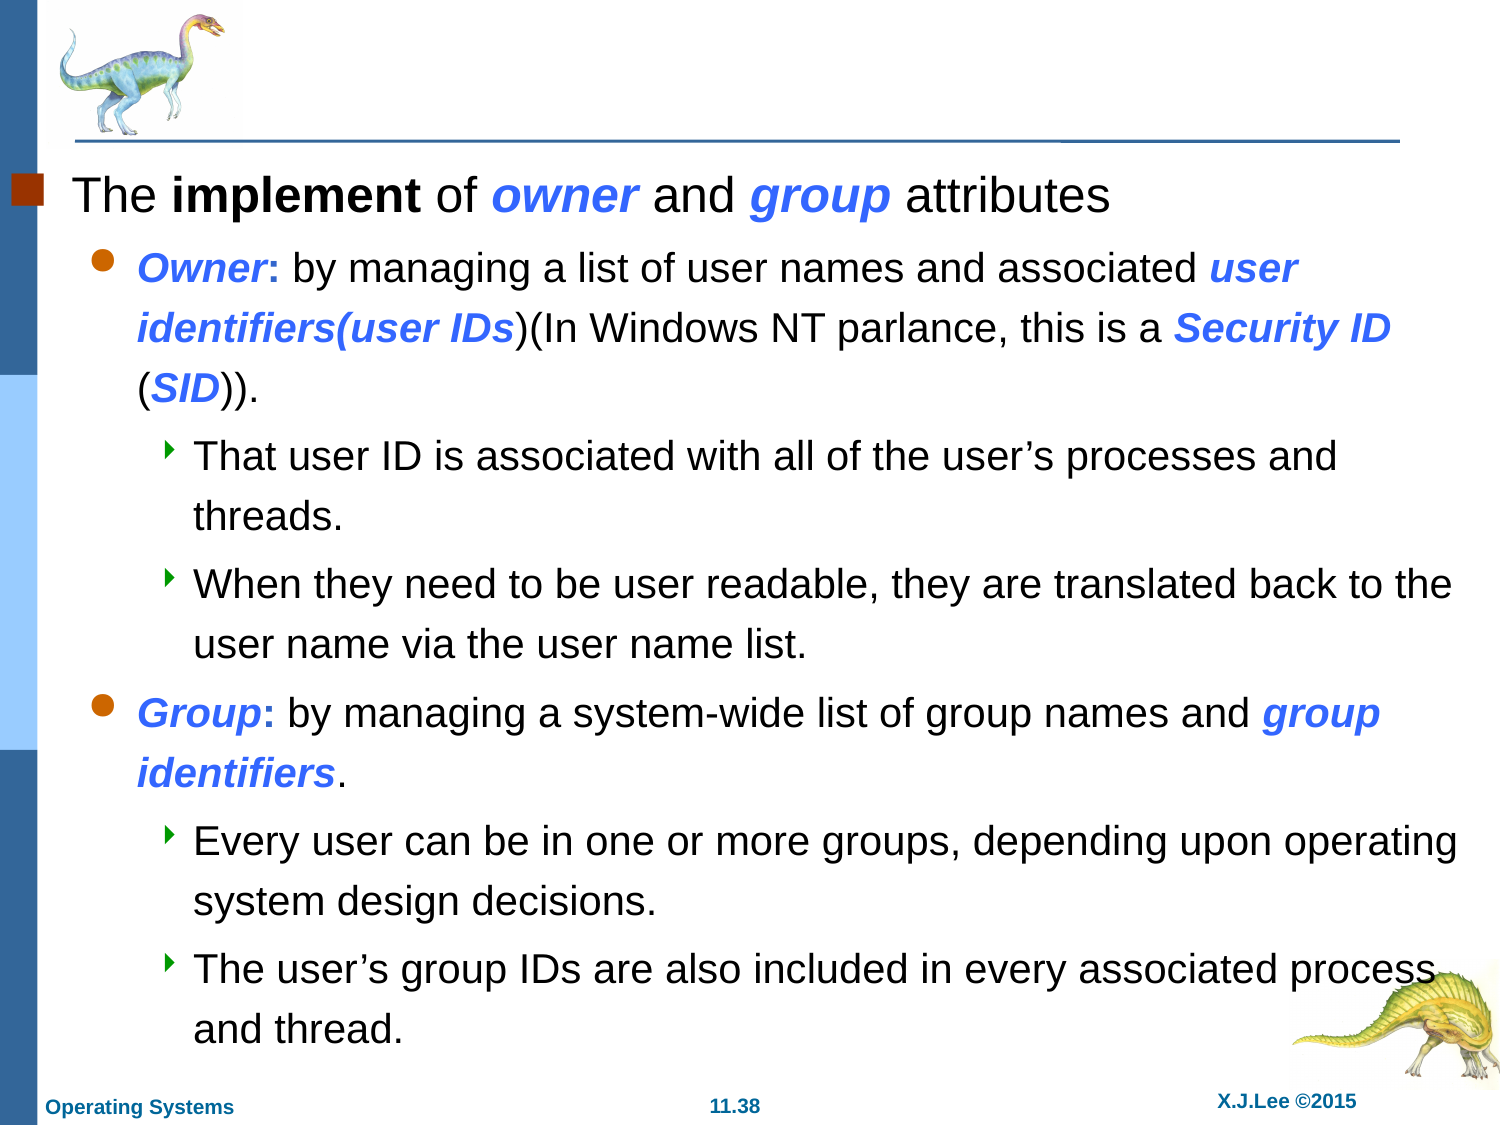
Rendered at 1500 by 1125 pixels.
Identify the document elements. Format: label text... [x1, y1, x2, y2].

picture [46, 0, 243, 142]
list The implement of owner and group attributes Owner: by managing a list of user names and associated user identifiers(user IDs)(In Windows NT parlance, this is a Security ID (SID)). That user ID is associated with all of the user’s processes and threads. When they need to be user readable, they are translated back to the user name via the user name list. Group: by managing a system-wide list of group names and group identifiers. Every user can be in one or more groups, depending upon operating system design decisions. The user’s group IDs are also included in every associated process and thread. [0, 142, 1500, 1099]
